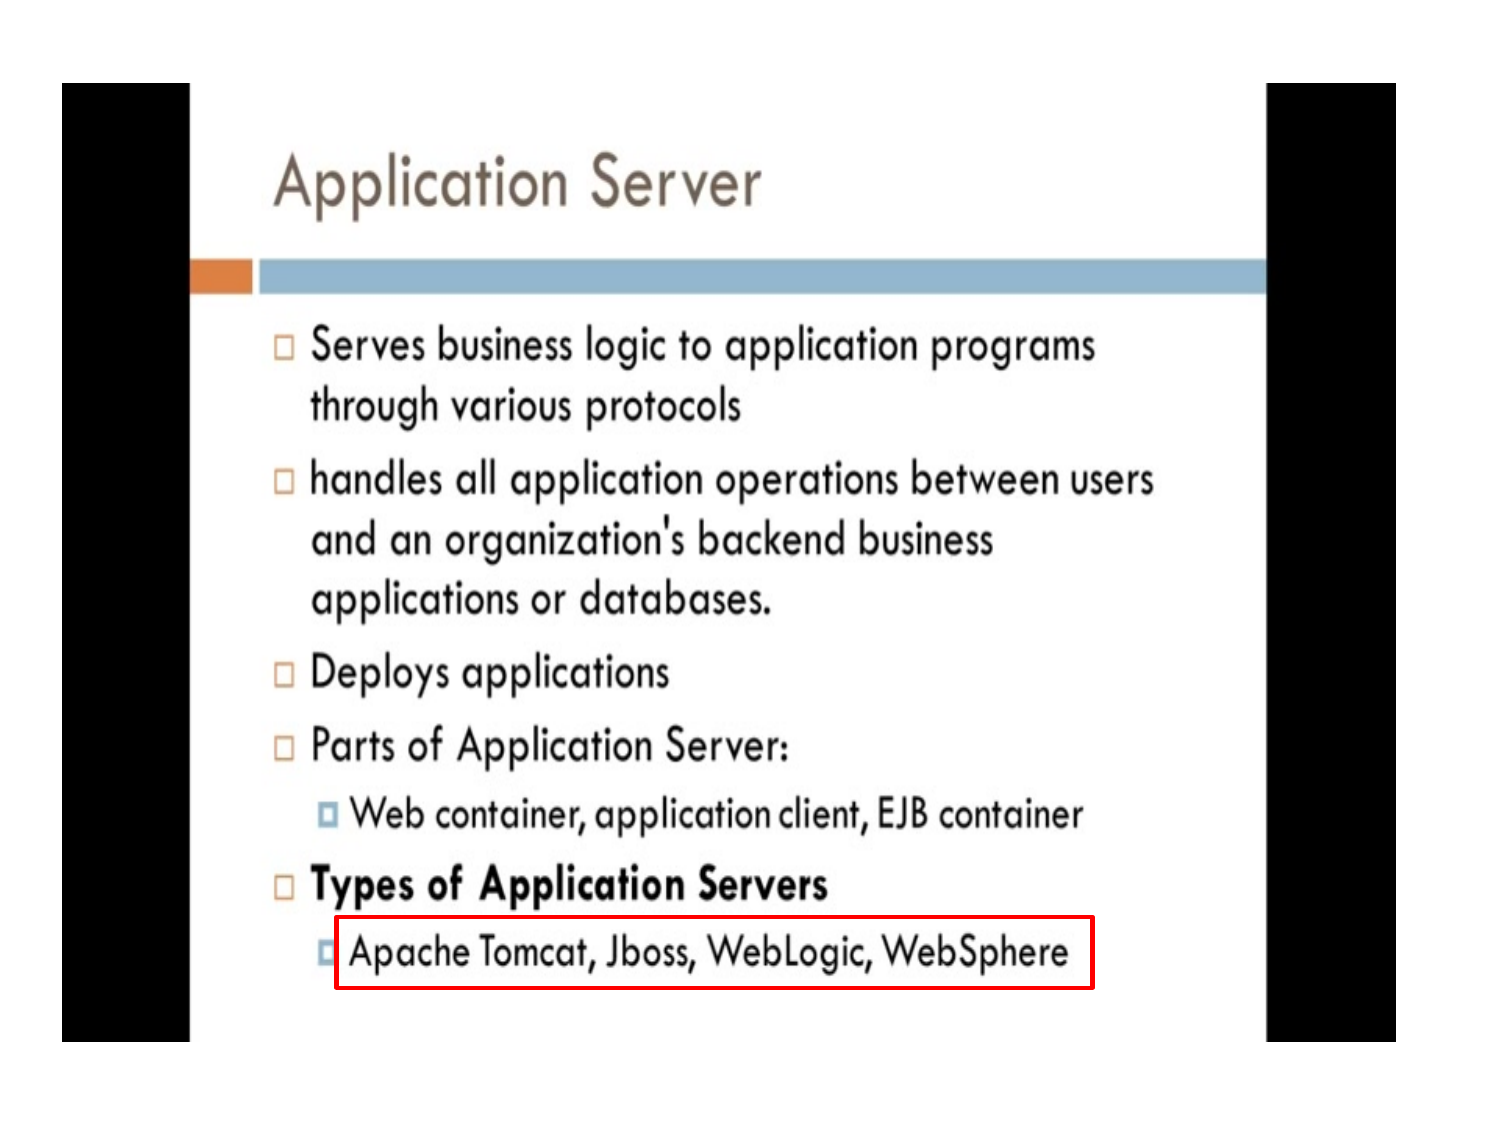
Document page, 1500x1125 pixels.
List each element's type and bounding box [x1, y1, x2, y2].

picture [62, 83, 1396, 1042]
